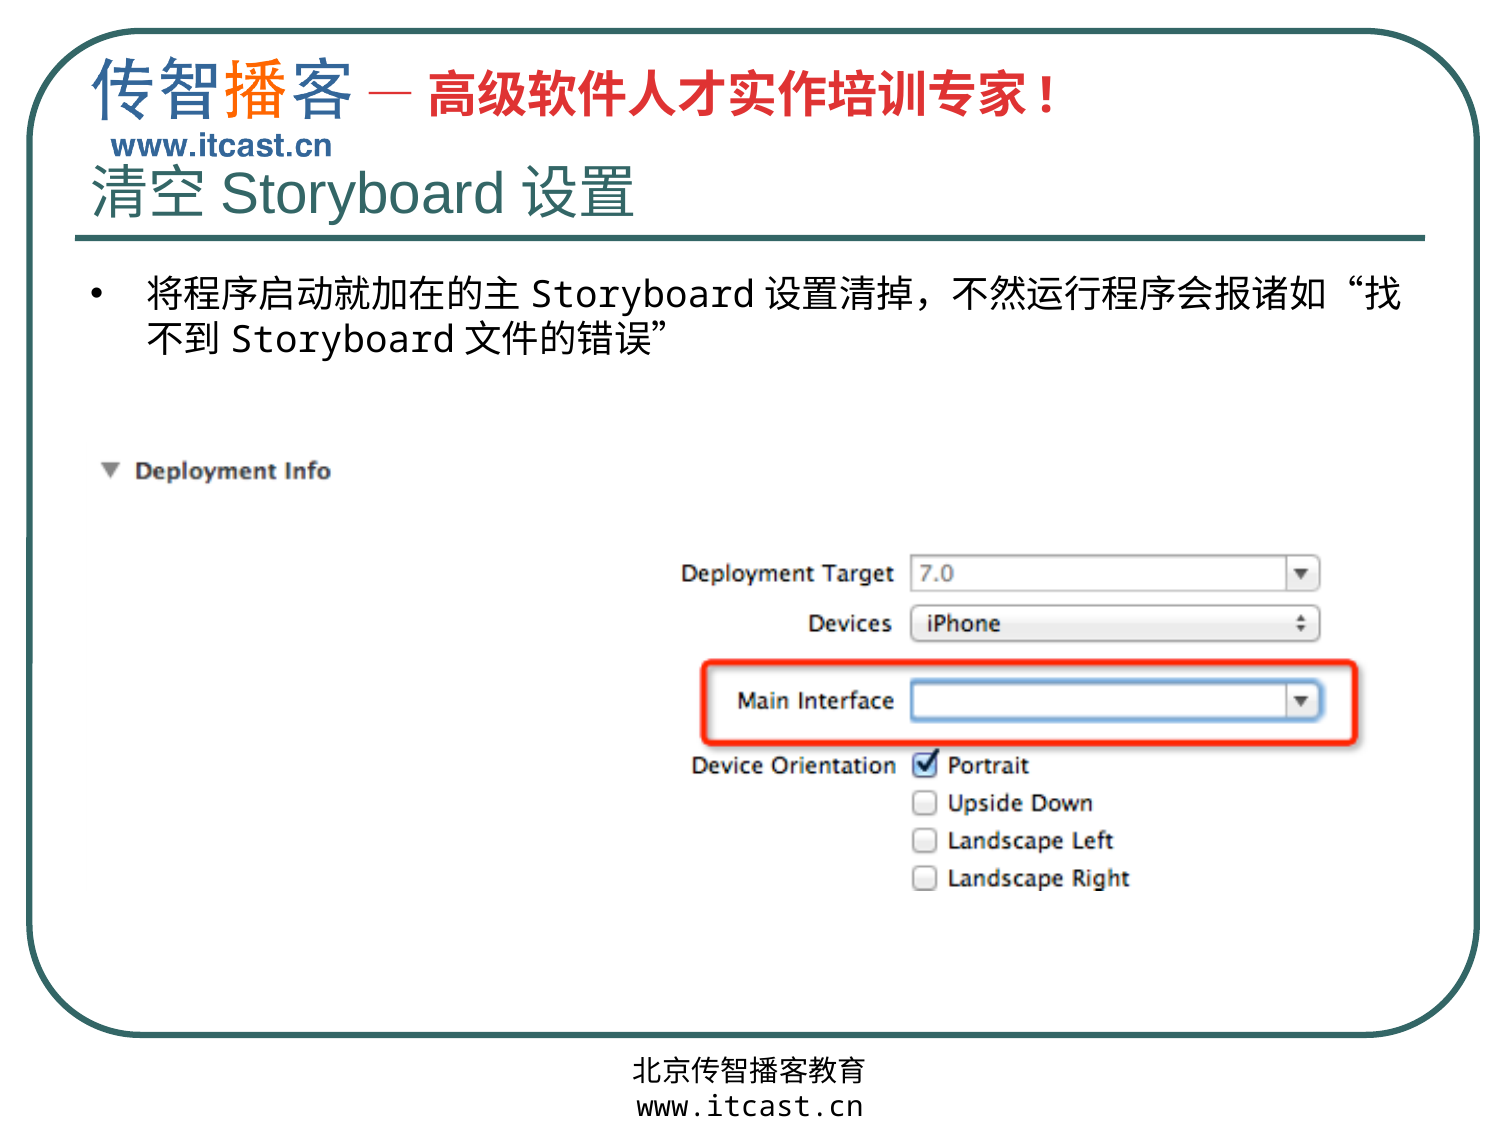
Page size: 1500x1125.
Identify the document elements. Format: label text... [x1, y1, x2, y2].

title 清空Storyboard设置 [75, 45, 1425, 233]
list 将程序启动就加在的主Storyboard设置清掉，不然运行程序会报诸如“找不到Storyboard文件的错误” [75, 262, 1425, 1005]
picture [85, 442, 1413, 891]
